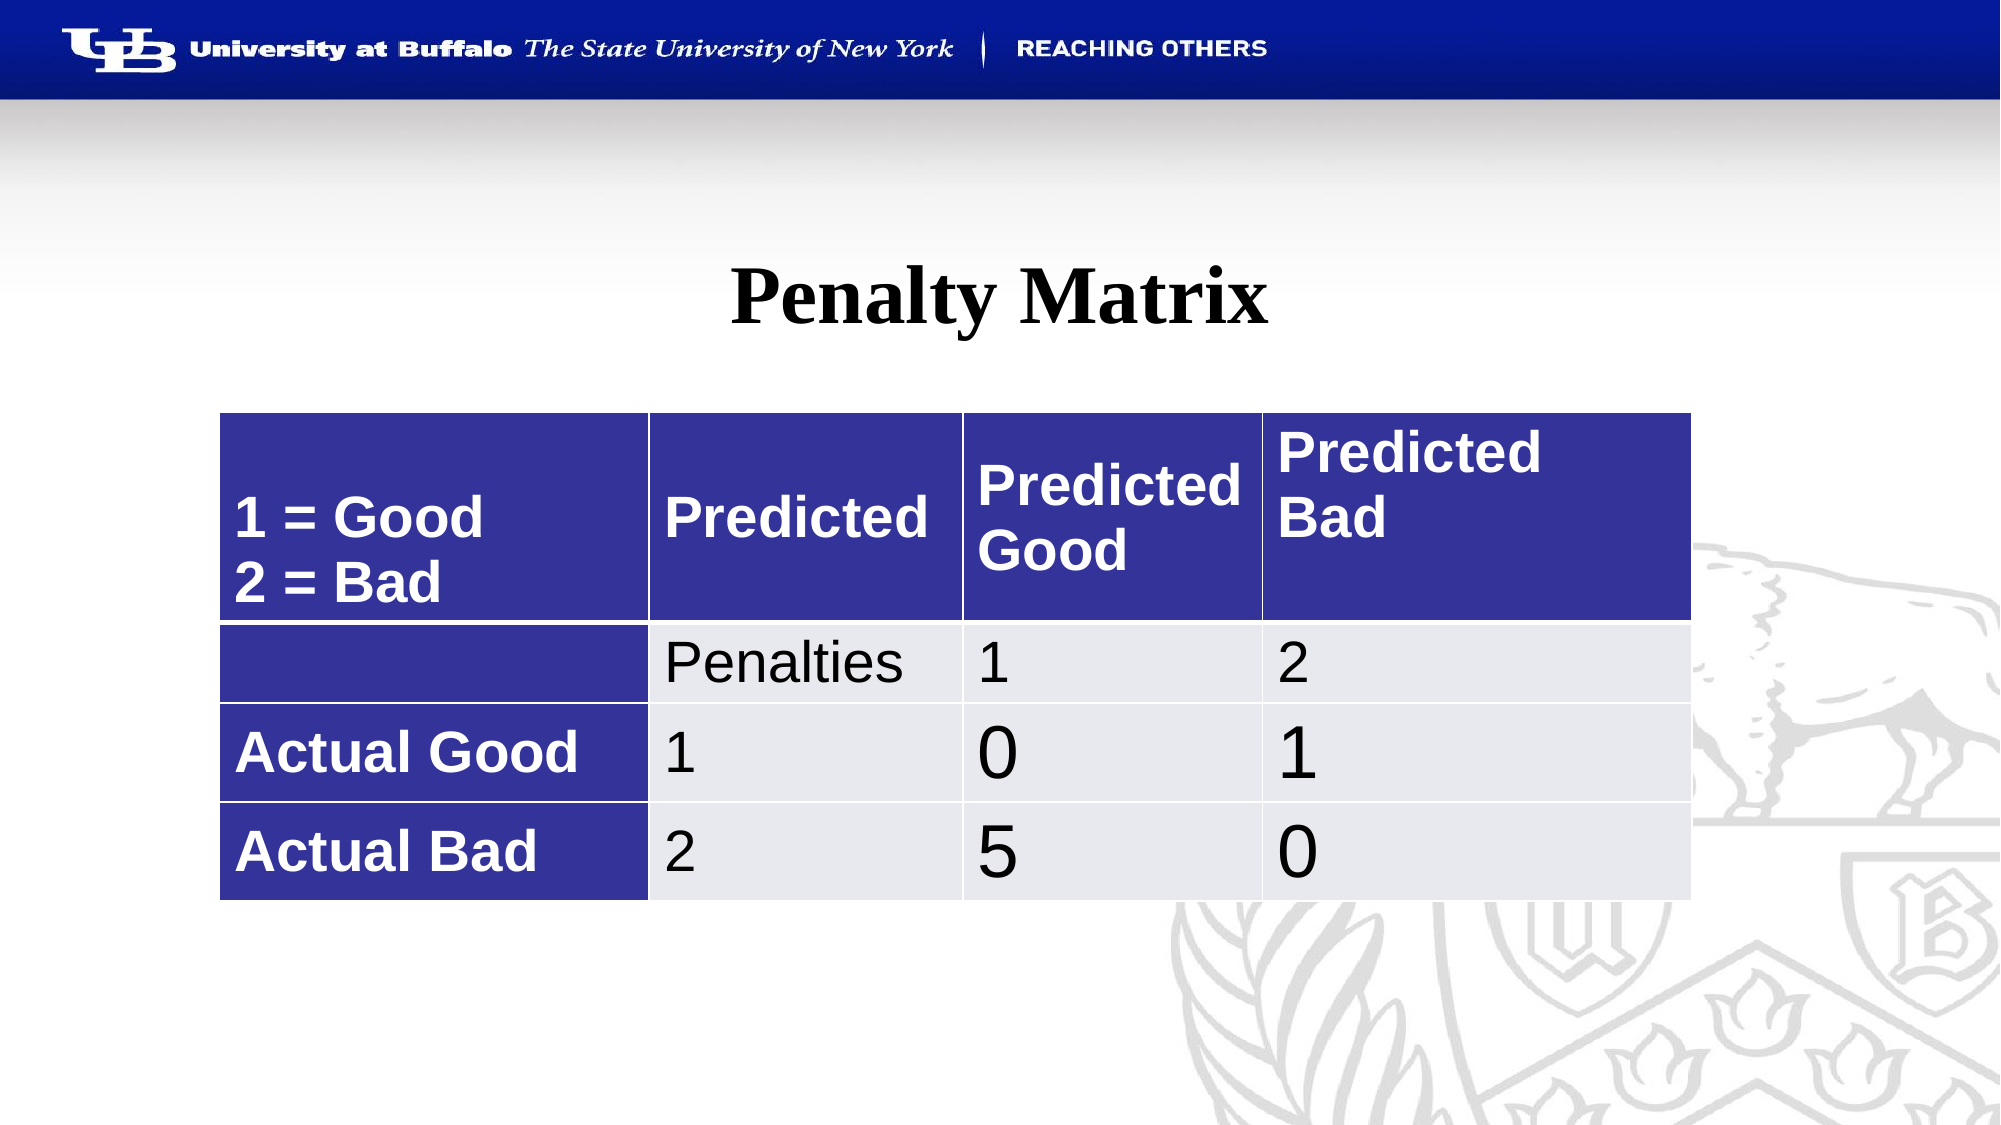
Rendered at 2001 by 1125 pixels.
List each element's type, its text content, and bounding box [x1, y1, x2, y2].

table_cell 0 [1263, 803, 1691, 900]
table_cell 1 [650, 704, 962, 801]
table_cell [220, 625, 648, 702]
title Penalty Matrix [150, 224, 1850, 413]
table_cell Penalties [650, 625, 962, 702]
table_cell 0 [964, 704, 1262, 801]
table_cell 2 [1263, 625, 1691, 702]
table_cell Actual Good [220, 704, 648, 801]
table_cell 1 [964, 625, 1262, 702]
table_header Predicted Bad [1263, 413, 1691, 620]
table_cell 5 [964, 803, 1262, 900]
table_header Predicted [650, 413, 962, 620]
table_cell 2 [650, 803, 962, 900]
table_header 1 = Good 2 = Bad [220, 413, 648, 620]
table_cell Actual Bad [220, 803, 648, 900]
table_header Predicted Good [964, 413, 1262, 620]
picture [0, 0, 2000, 1125]
table_cell 1 [1263, 704, 1691, 801]
